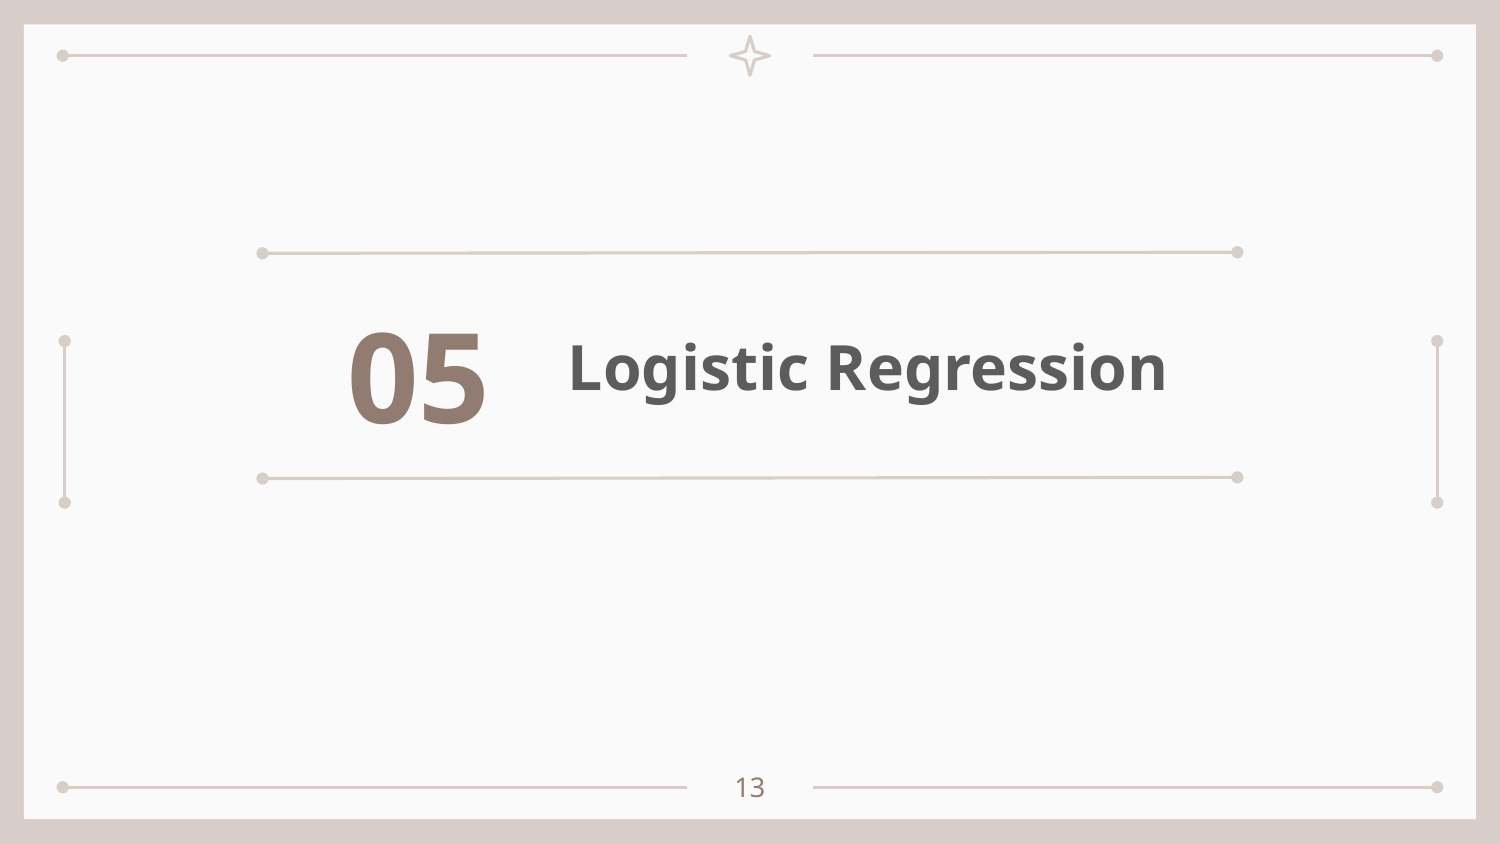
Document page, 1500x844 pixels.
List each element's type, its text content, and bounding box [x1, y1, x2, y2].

slide_number 13 [705, 755, 795, 810]
title 05 [321, 304, 517, 443]
title Logistic Regression [552, 296, 1335, 435]
